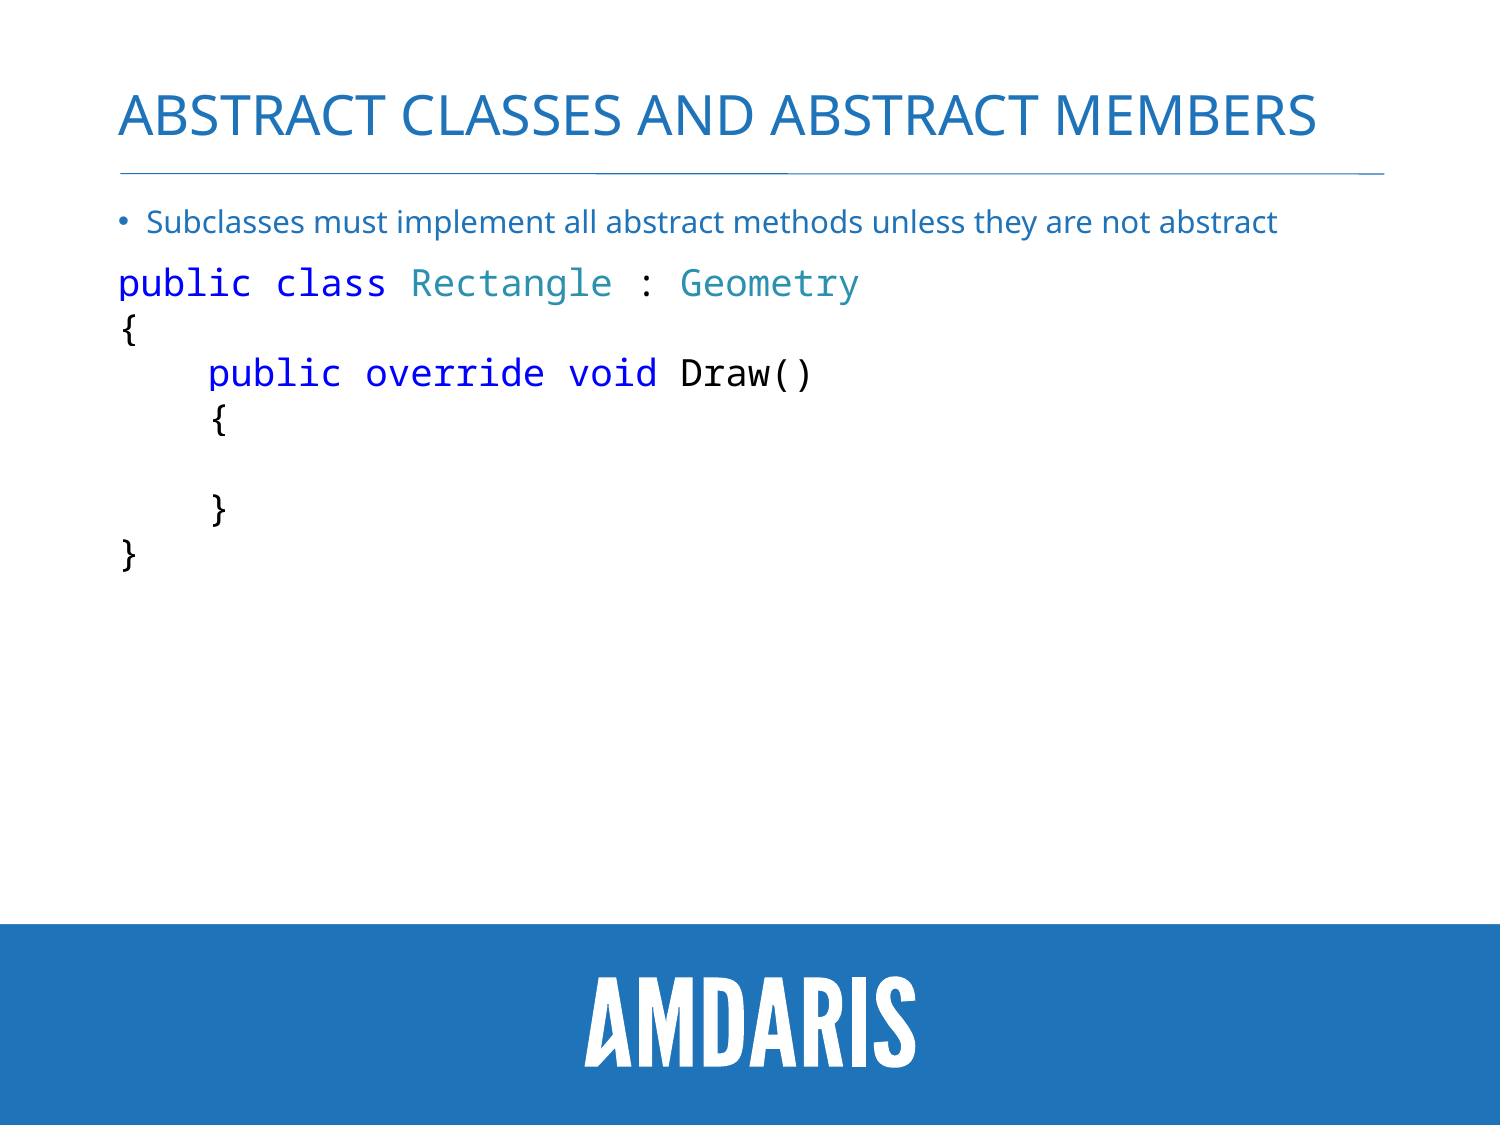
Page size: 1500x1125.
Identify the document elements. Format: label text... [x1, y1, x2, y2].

list Subclasses must implement all abstract methods unless they are not abstract [103, 198, 1397, 879]
title Abstract Classes and Abstract Members [103, 59, 1397, 175]
text_box public class Rectangle : Geometry { public override void Draw() { } } [103, 251, 1143, 581]
